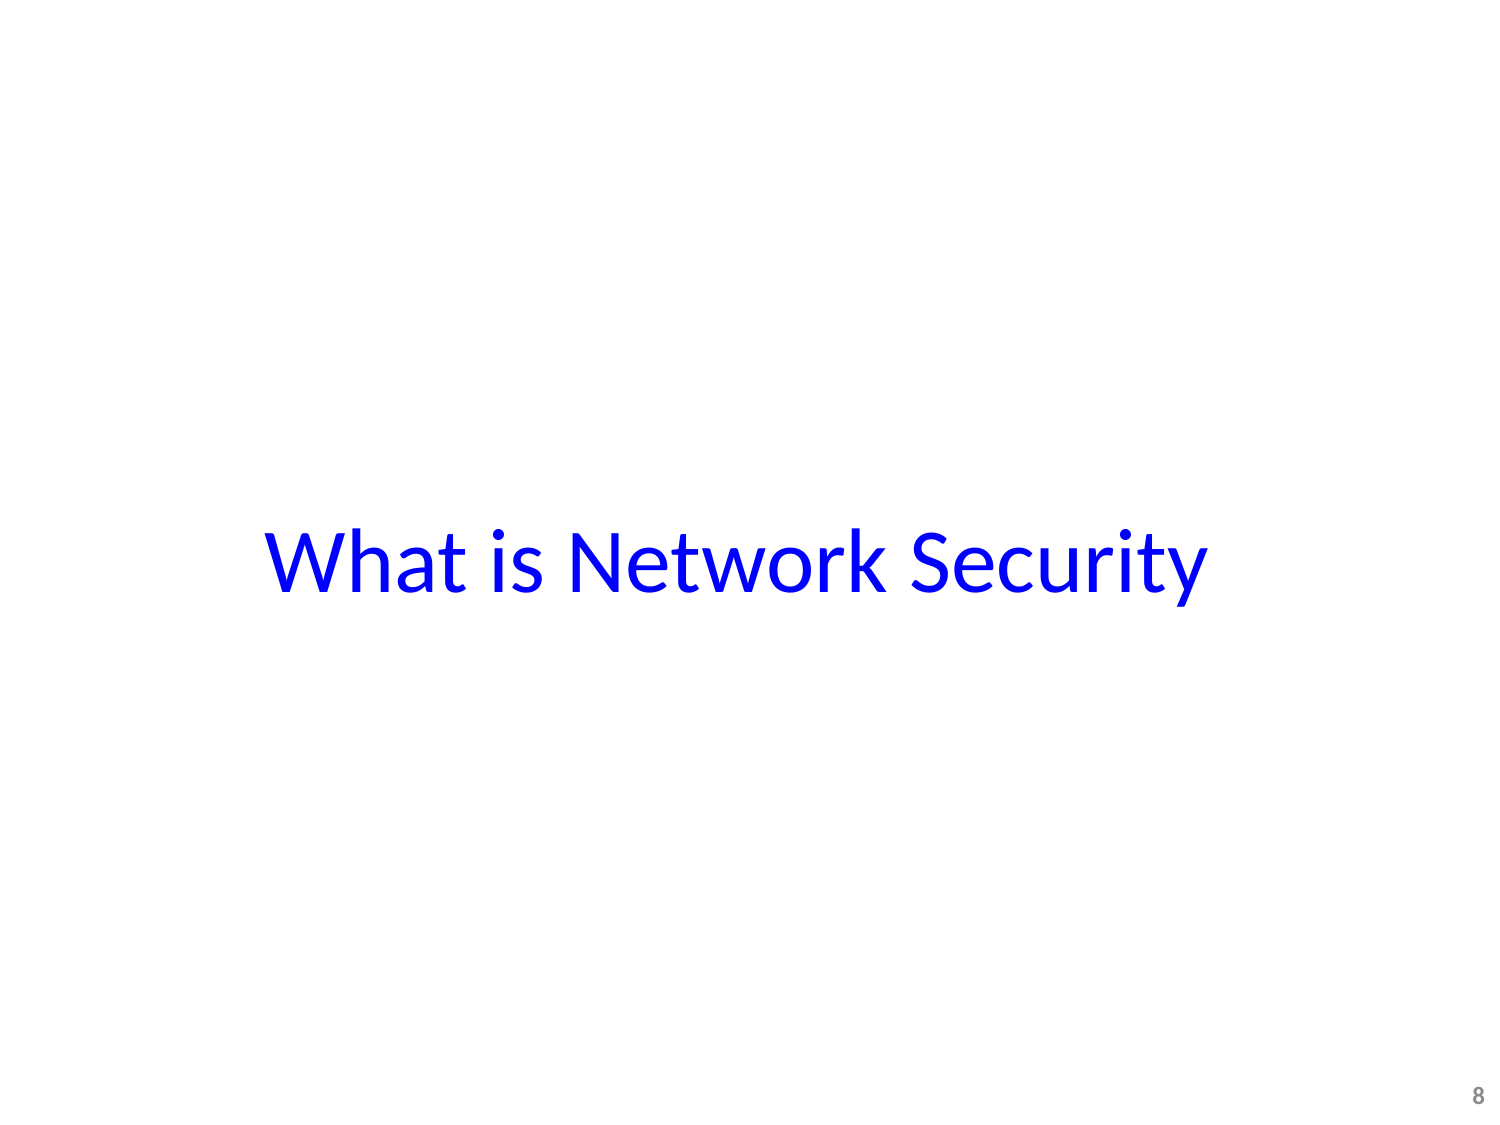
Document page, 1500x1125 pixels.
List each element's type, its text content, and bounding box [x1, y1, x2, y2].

title What is Network Security [62, 462, 1413, 650]
slide_number 8 [1397, 1065, 1500, 1125]
